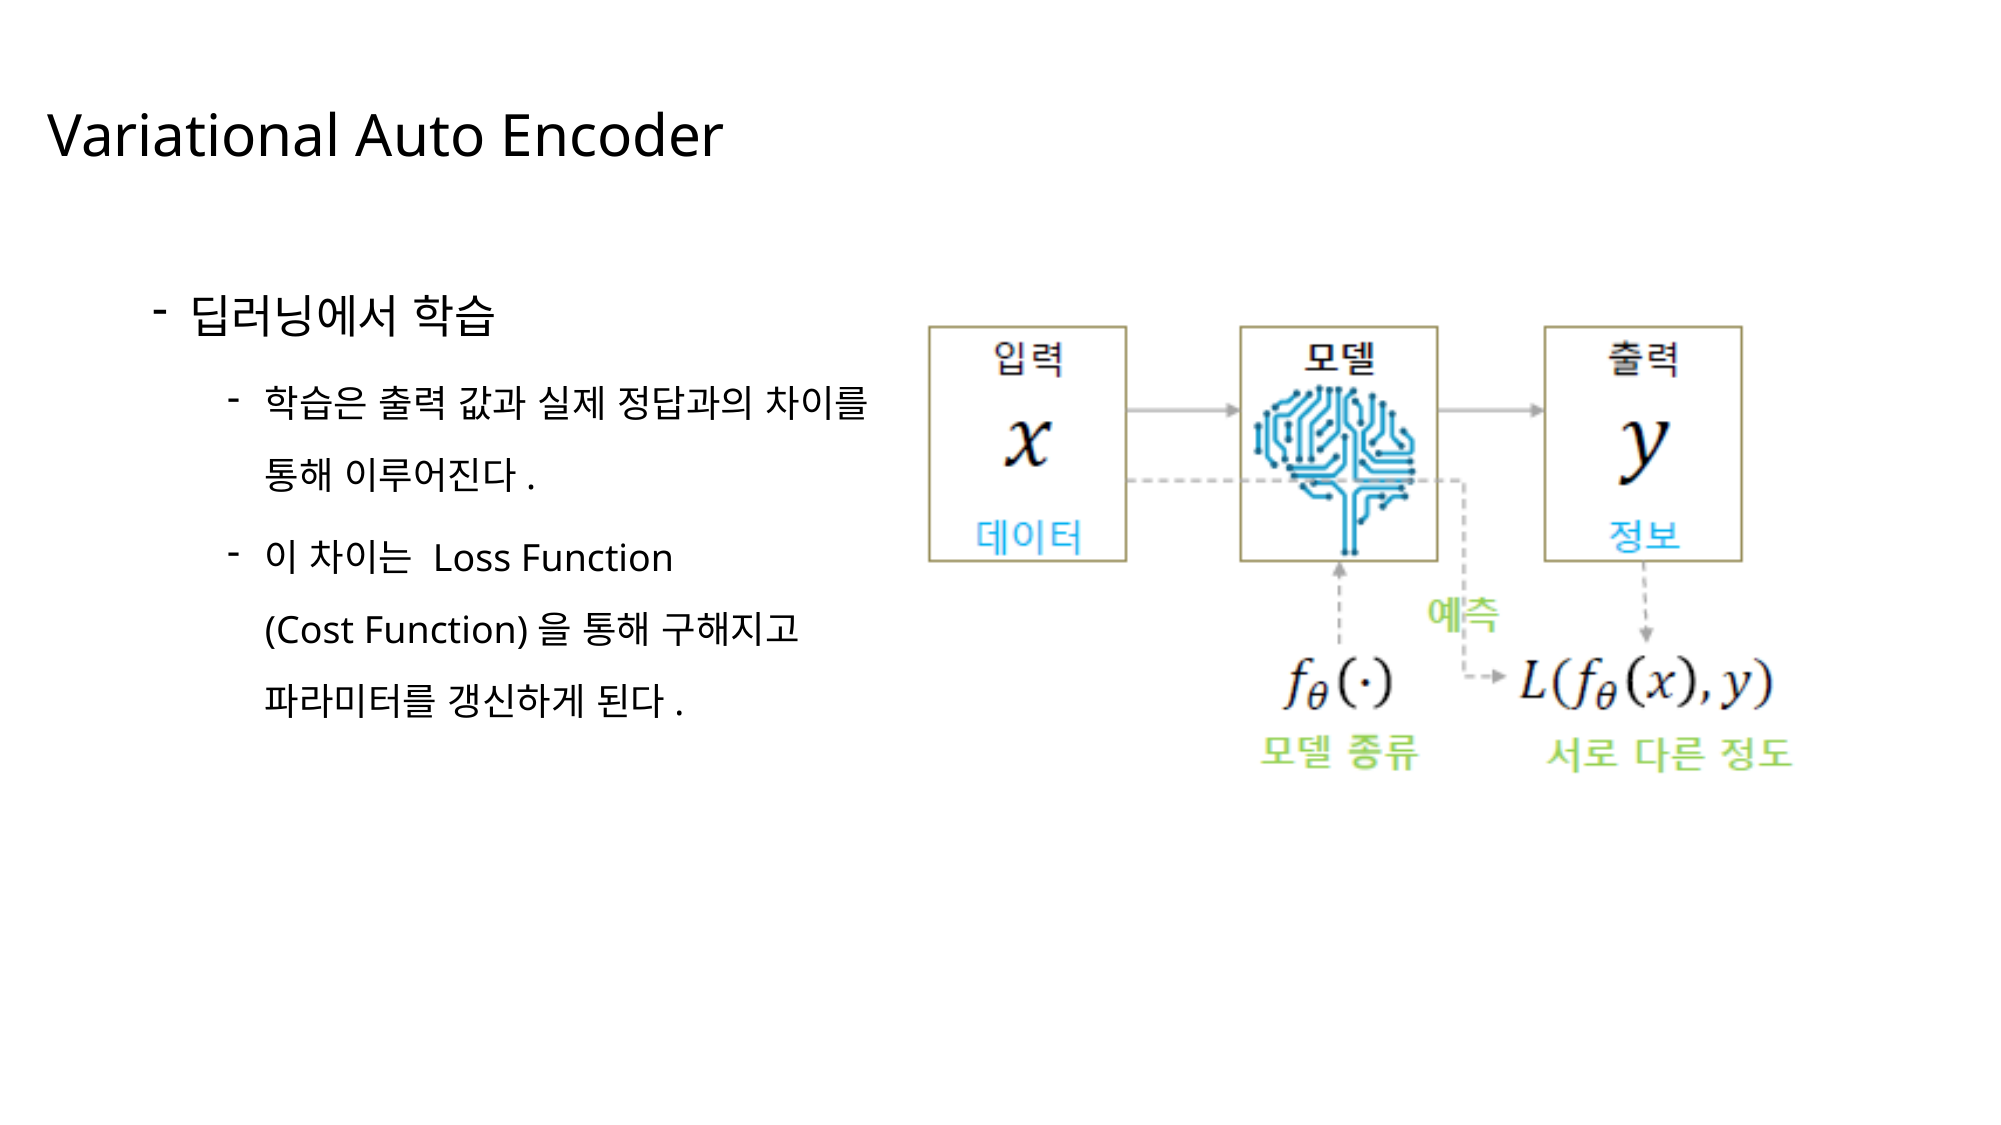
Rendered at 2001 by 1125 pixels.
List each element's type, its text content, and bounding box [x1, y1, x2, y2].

list 딥러닝에서 학습 학습은 출력 값과 실제 정답과의 차이를 통해 이루어진다. 이 차이는 Loss Function (Cost Function)을 통해 구해지고 파라미터를 갱신하게 된다. [137, 246, 895, 961]
picture [894, 305, 1798, 776]
title Variational Auto Encoder [32, 29, 1758, 247]
